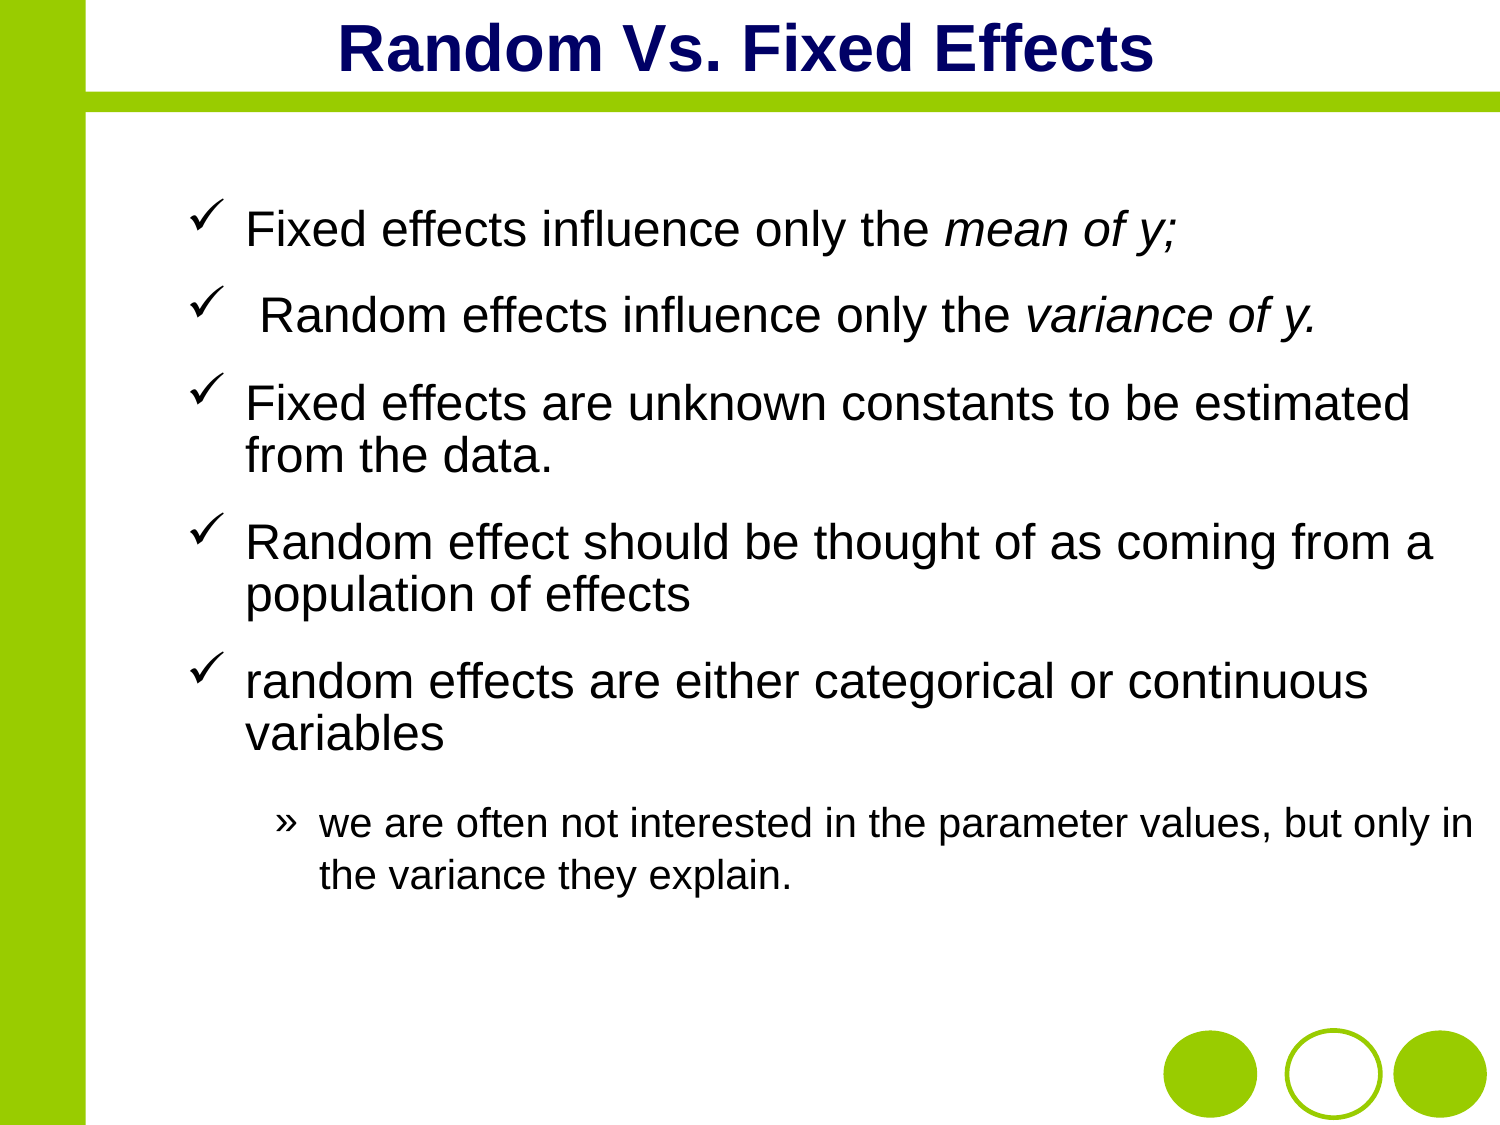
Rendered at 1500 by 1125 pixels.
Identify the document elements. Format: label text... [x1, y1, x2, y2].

title Random Vs. Fixed Effects [0, 0, 1495, 97]
list Fixed effects influence only the mean of y; Random effects influence only the variance of y. Fixed effects are unknown constants to be estimated from the data. Random effect should be thought of as coming from a population of effects random effects are either categorical or continuous variables we are often not interested in the parameter values, but only in the variance they explain. [170, 196, 1495, 999]
